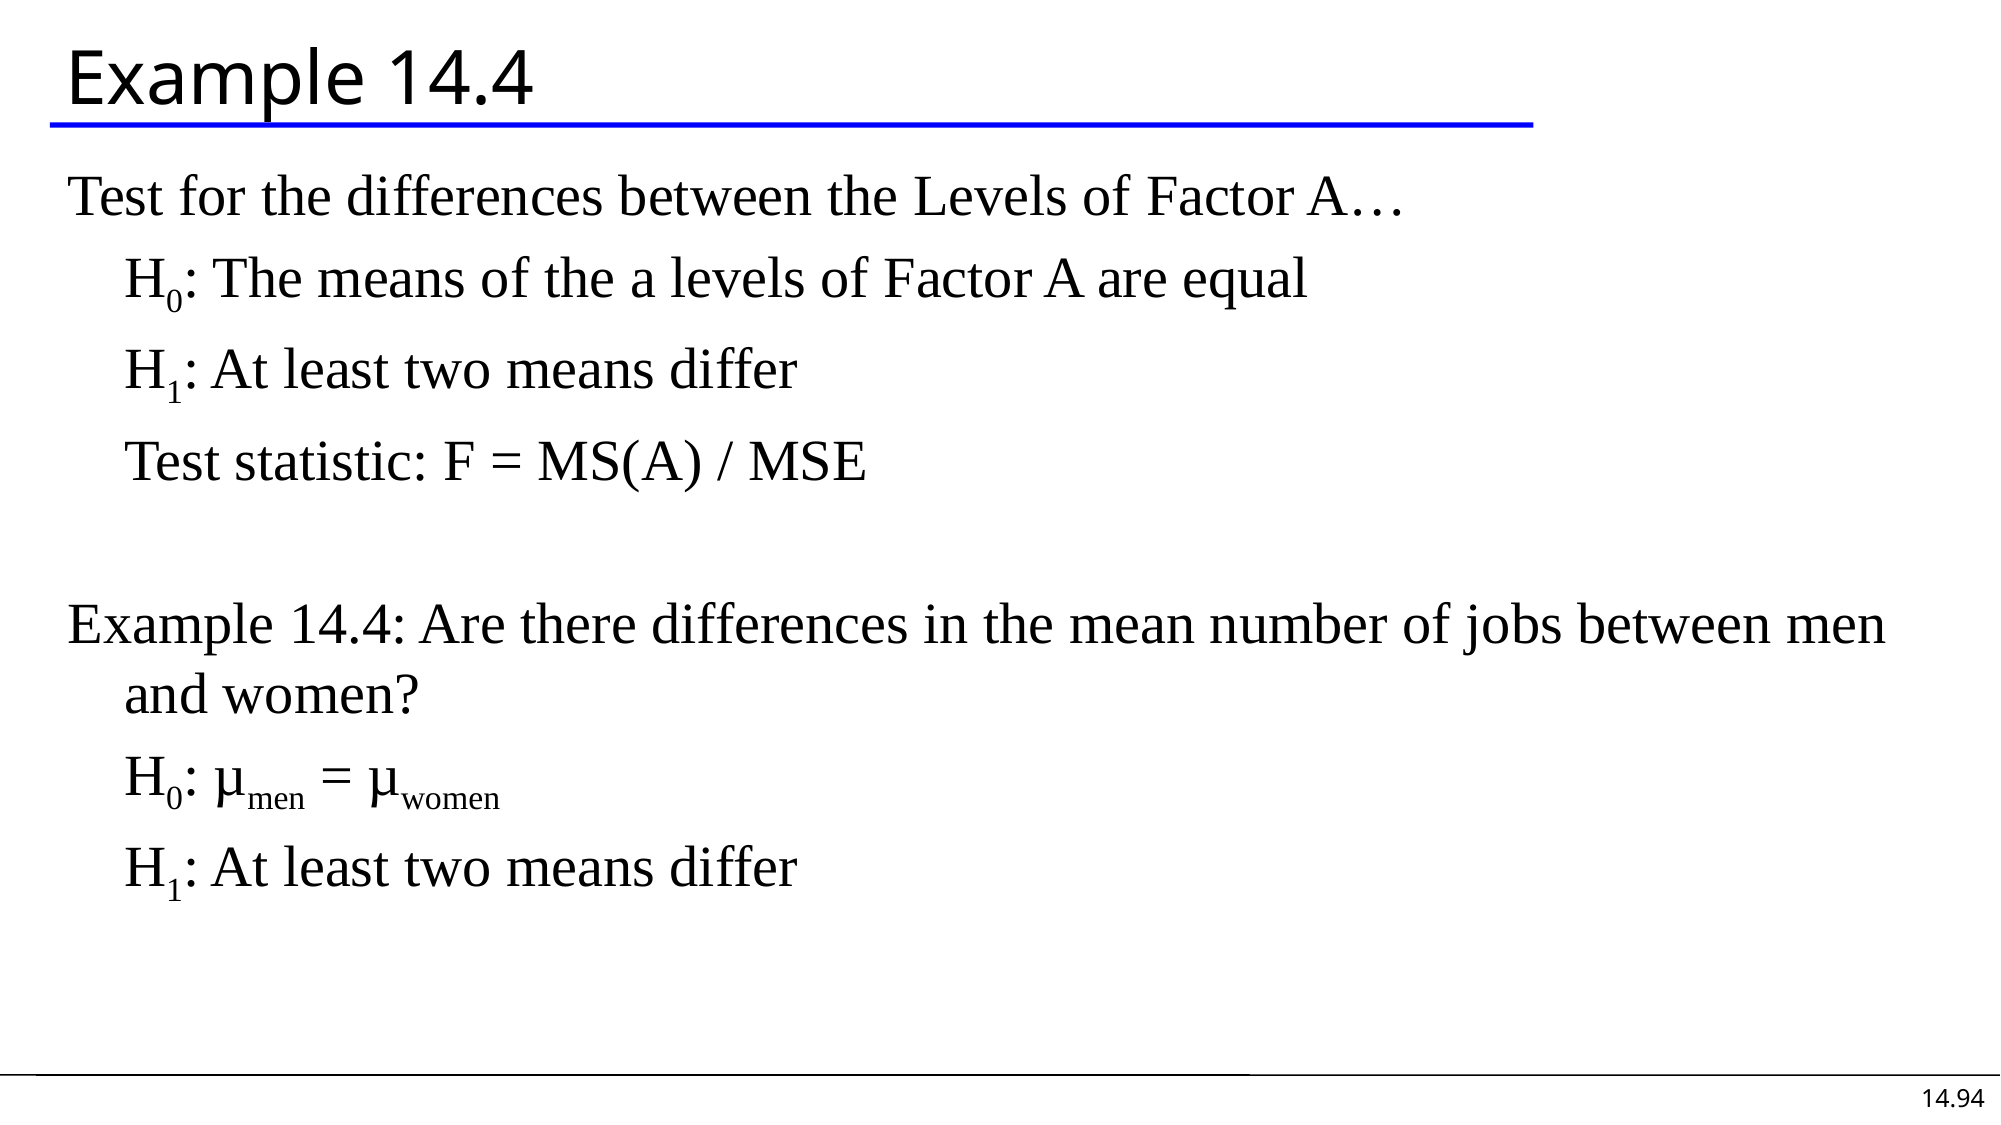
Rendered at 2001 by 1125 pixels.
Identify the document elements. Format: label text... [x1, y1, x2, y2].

slide_number 14.94 [1583, 1074, 2000, 1125]
list Test for the differences between the Levels of Factor A… H0: The means of the a levels of Factor A are equal H1: At least two means differ Test statistic: F = MS(A) / MSE Example 14.4: Are there differences in the mean number of jobs between men and women? H0: µmen = µwomen H1: At least two means differ [52, 149, 2000, 1050]
title Example 14.4 [50, 24, 1967, 125]
